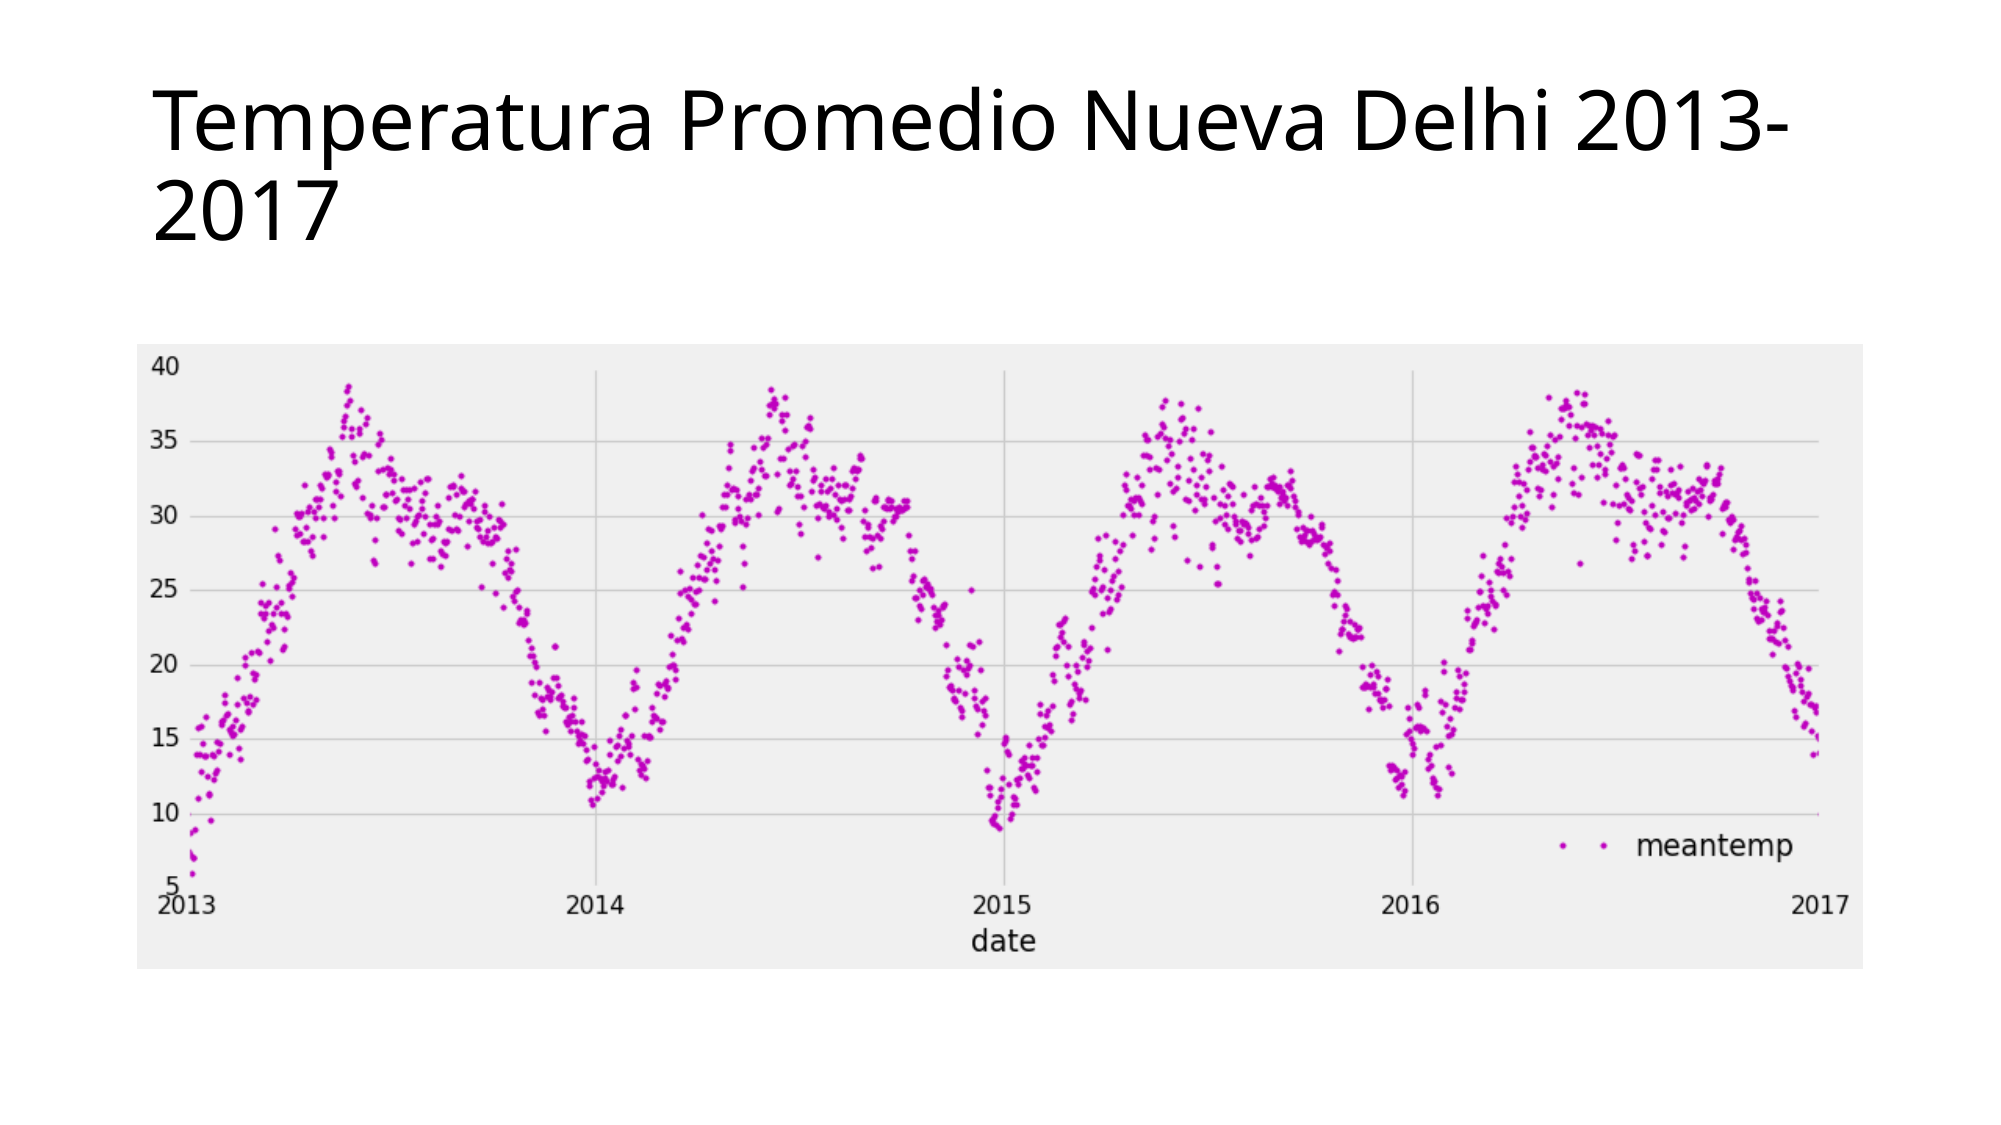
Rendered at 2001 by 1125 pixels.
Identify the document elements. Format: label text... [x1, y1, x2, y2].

title Temperatura Promedio Nueva Delhi 2013-2017 [137, 59, 1863, 278]
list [137, 344, 1863, 969]
